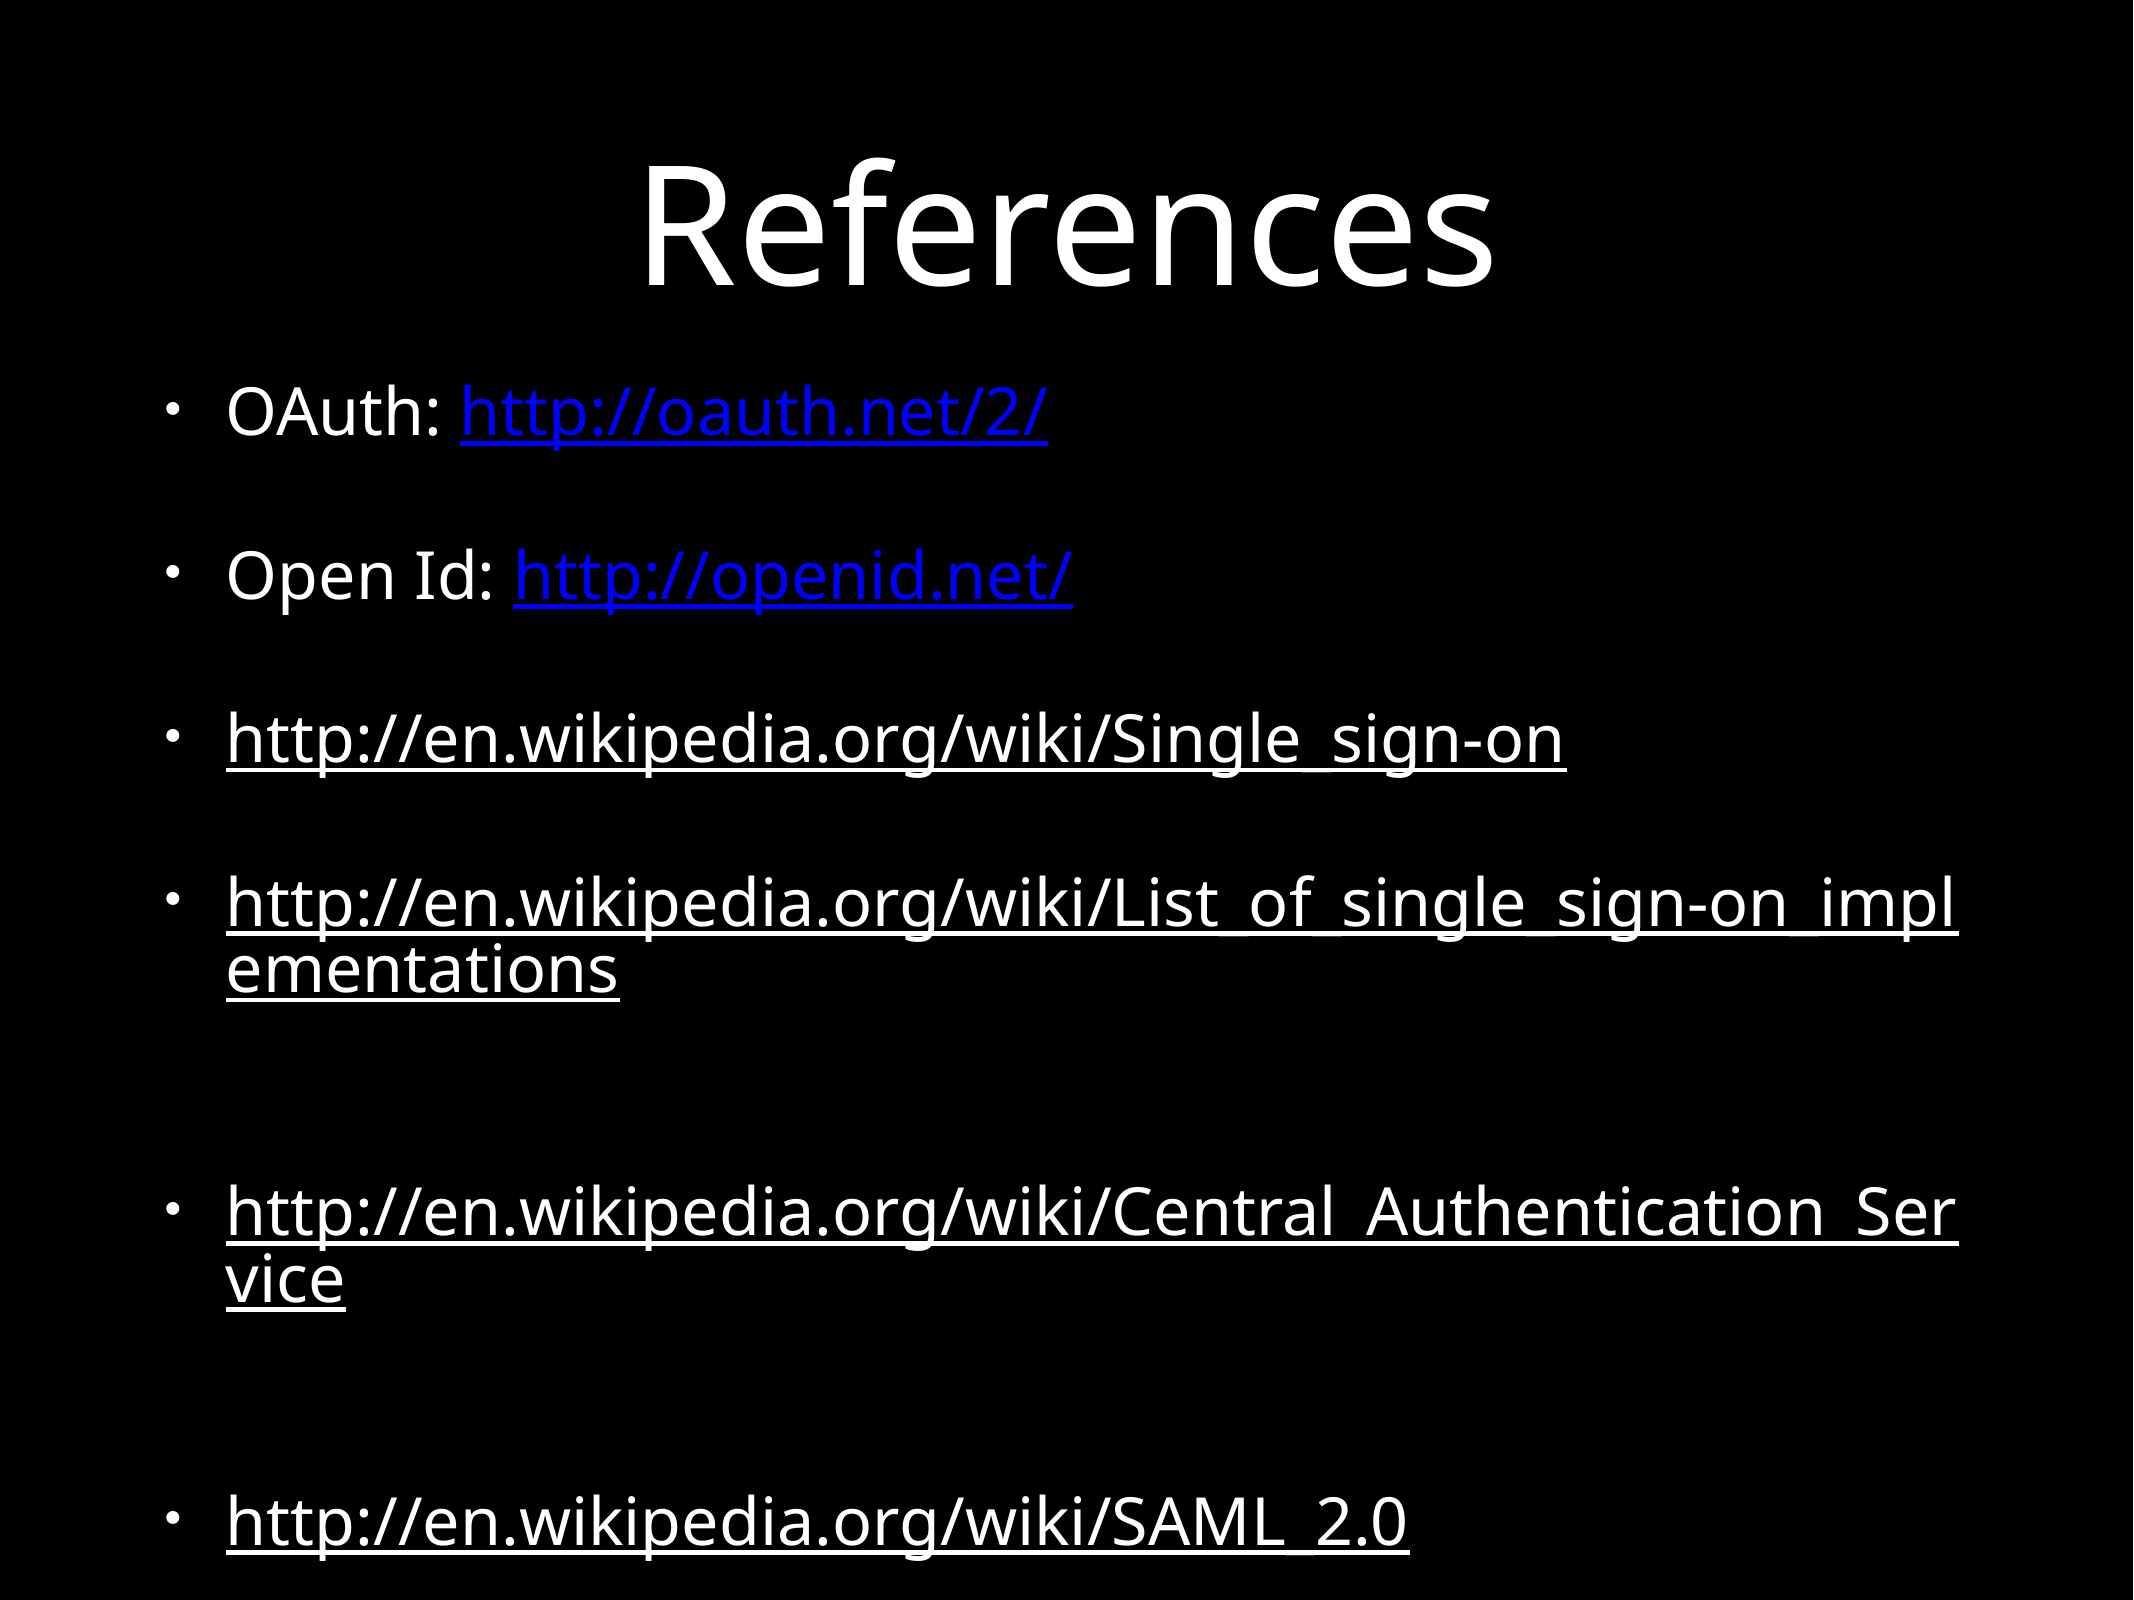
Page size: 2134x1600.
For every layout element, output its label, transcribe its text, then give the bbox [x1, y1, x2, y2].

list OAuth: http://oauth.net/2/ Open Id: http://openid.net/ http://en.wikipedia.org/wiki/Single_sign-on http://en.wikipedia.org/wiki/List_of_single_sign-on_implementations http://en.wikipedia.org/wiki/Central_Authentication_Service http://en.wikipedia.org/wiki/SAML_2.0 http://sso-analysis.org/ [155, 360, 1978, 1523]
title References [155, 41, 1978, 360]
